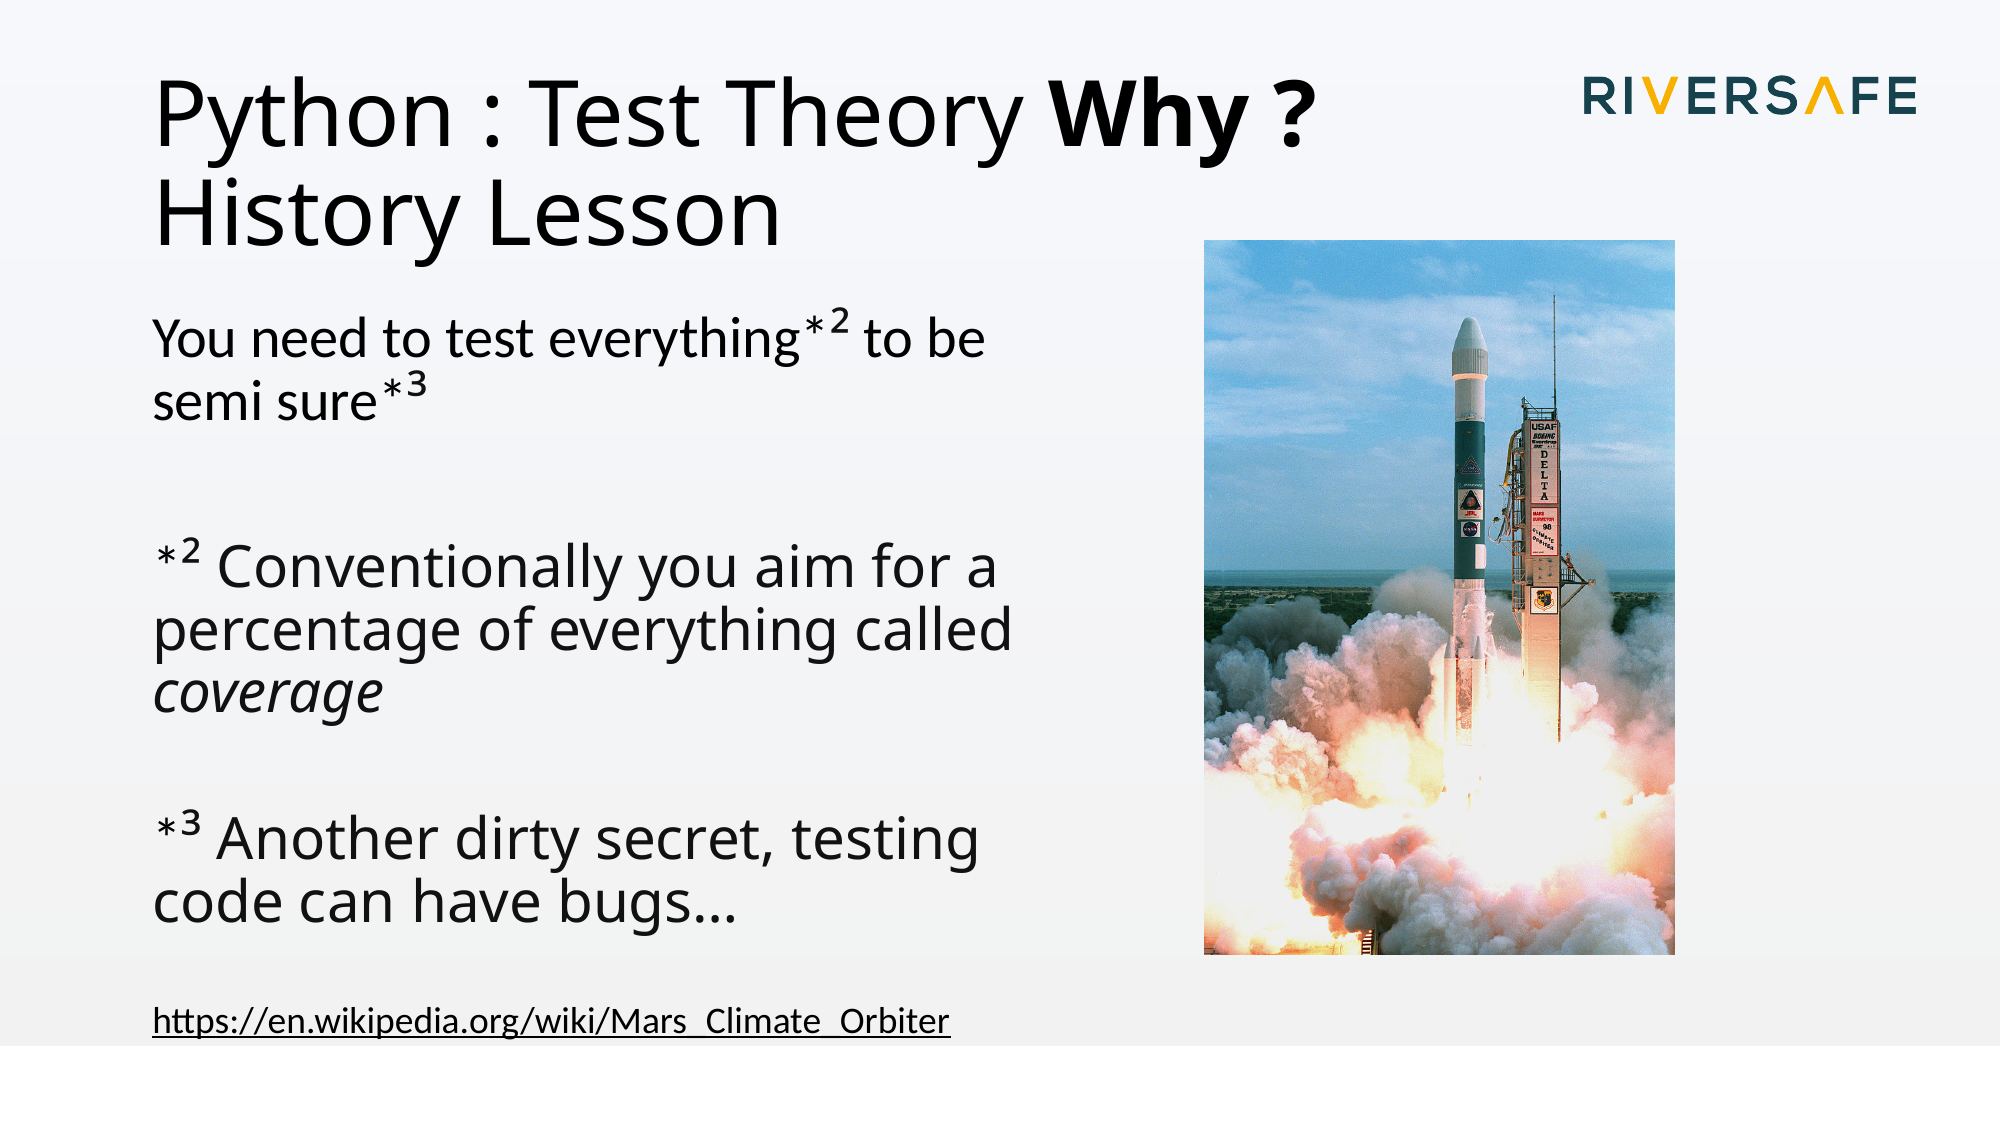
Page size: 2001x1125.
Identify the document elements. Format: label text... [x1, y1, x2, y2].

text_box https://en.wikipedia.org/wiki/Mars_Climate_Orbiter [137, 943, 1138, 1048]
picture [1204, 240, 1675, 955]
picture [1863, 75, 1916, 115]
title Python : Test Theory Why ? History Lesson [137, 59, 1863, 278]
text_box You need to test everything*² to be semi sure*³ *² Conventionally you aim for a percentage of everything called coverage *³ Another dirty secret, testing code can have bugs… [137, 299, 1081, 943]
